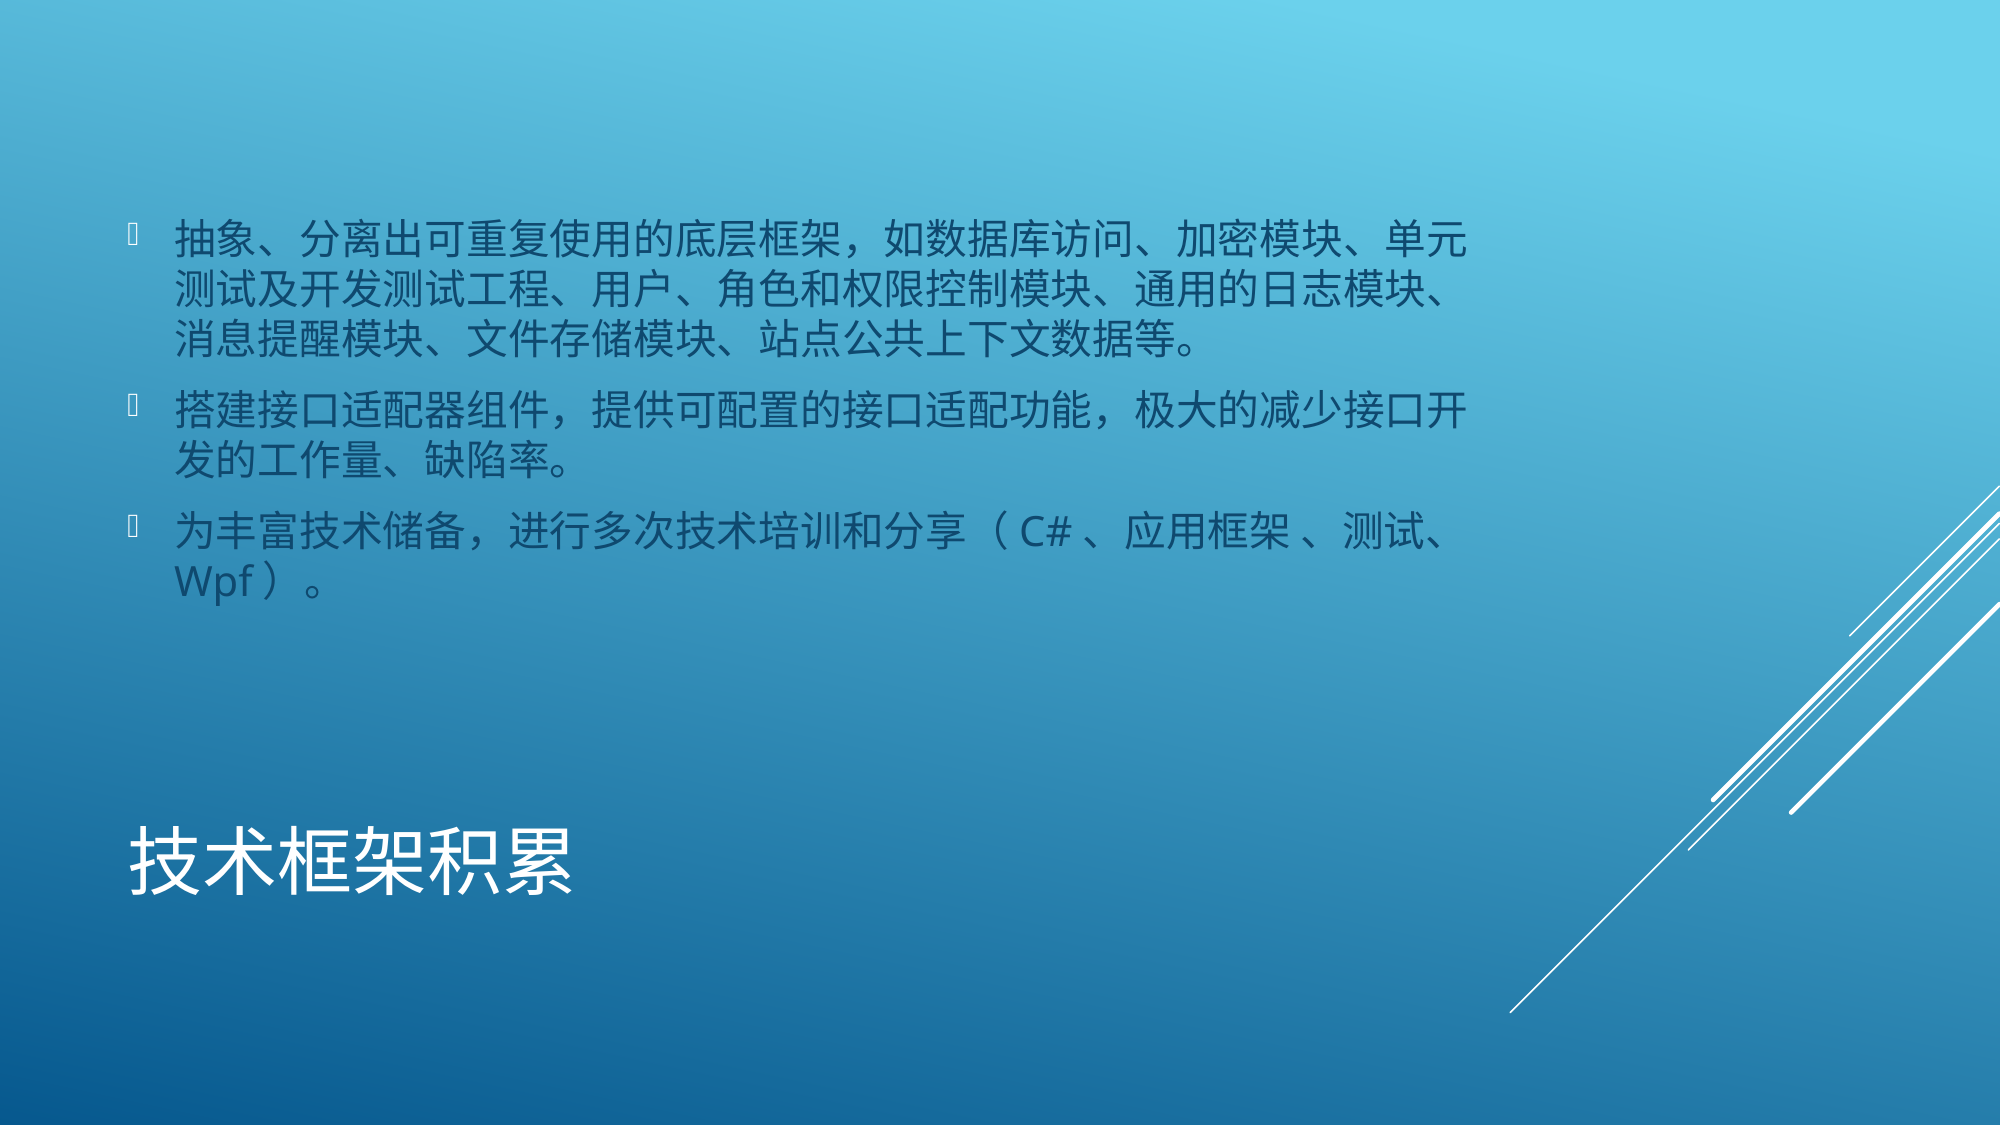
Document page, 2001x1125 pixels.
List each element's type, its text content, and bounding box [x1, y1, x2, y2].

title 技术框架积累 [112, 736, 1513, 984]
list 抽象、分离出可重复使用的底层框架，如数据库访问、加密模块、单元测试及开发测试工程、用户、角色和权限控制模块、通用的日志模块、消息提醒模块、文件存储模块、站点公共上下文数据等。 搭建接口适配器组件，提供可配置的接口适配功能，极大的减少接口开发的工作量、缺陷率。 为丰富技术储备，进行多次技术培训和分享（C#、应用框架 、测试、Wpf）。 [112, 112, 1513, 706]
